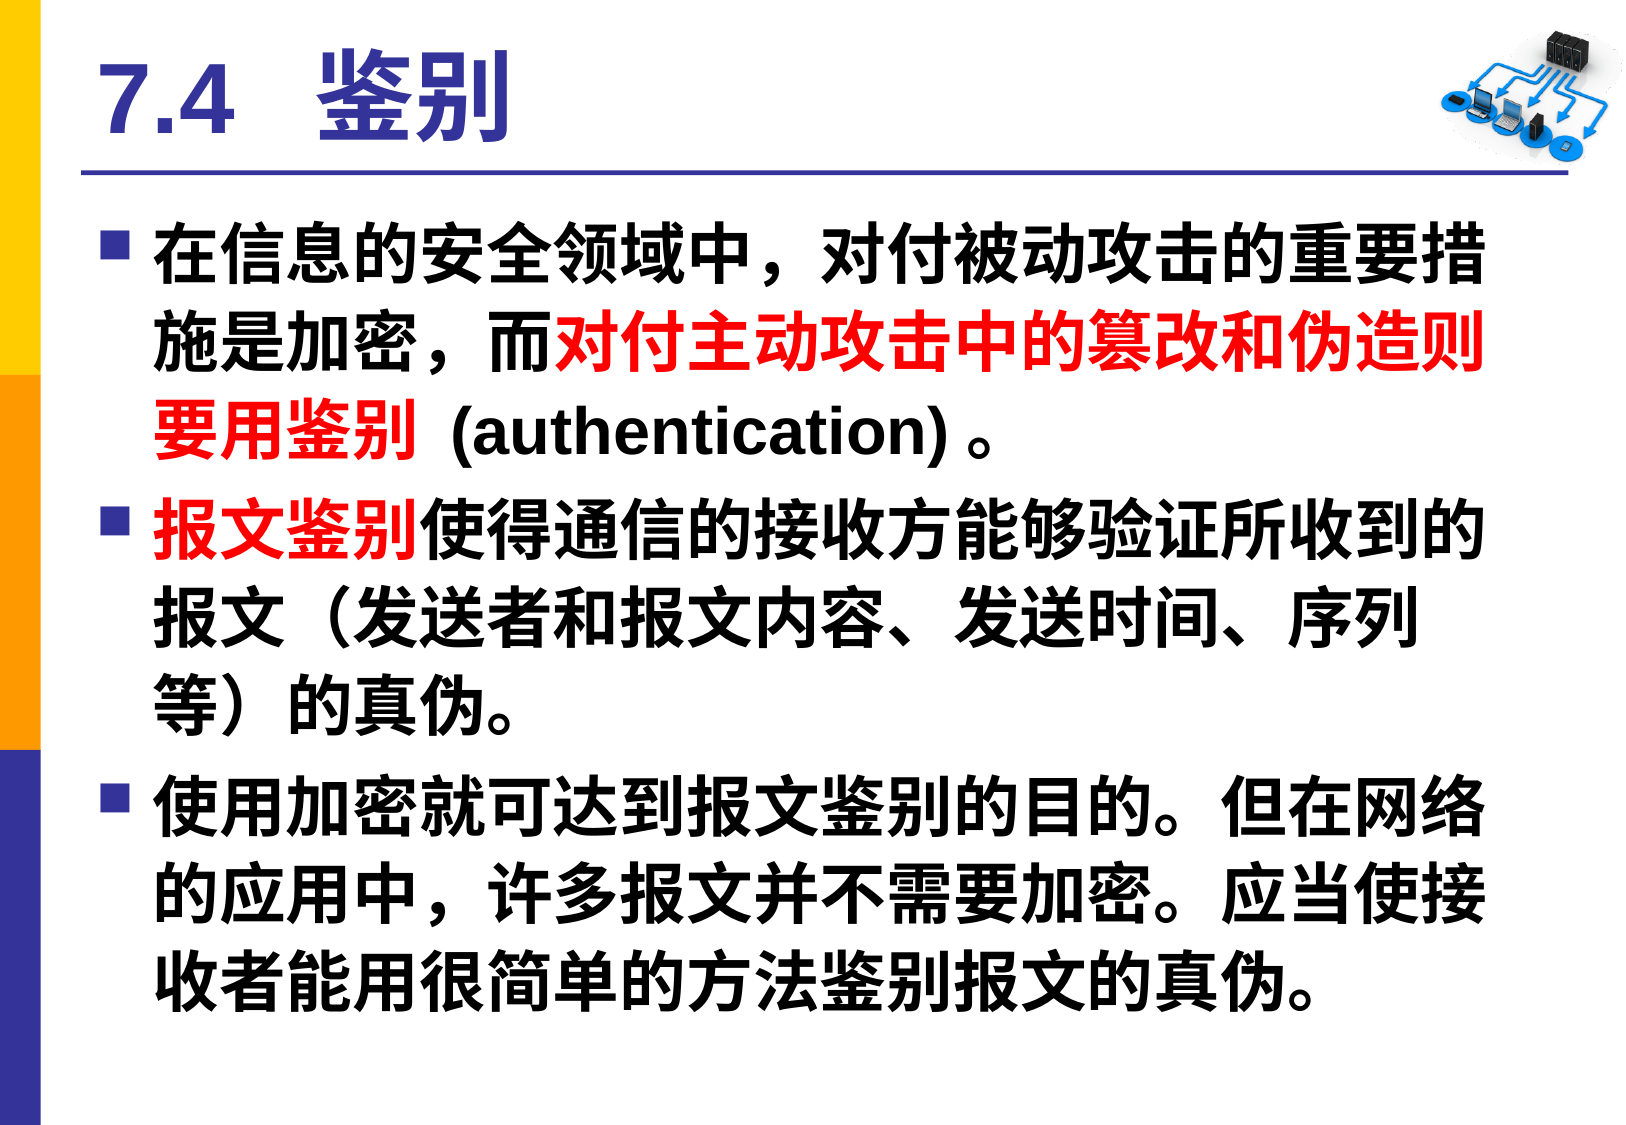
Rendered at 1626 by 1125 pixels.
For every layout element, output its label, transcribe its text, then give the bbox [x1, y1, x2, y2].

list 在信息的安全领域中，对付被动攻击的重要措施是加密，而对付主动攻击中的篡改和伪造则要用鉴别 (authentication)。 报文鉴别使得通信的接收方能够验证所收到的报文（发送者和报文内容、发送时间、序列等）的真伪。 使用加密就可达到报文鉴别的目的。但在网络的应用中，许多报文并不需要加密。应当使接收者能用很简单的方法鉴别报文的真伪。 [81, 196, 1569, 1006]
picture [1438, 30, 1624, 165]
title 7.4 鉴别 [81, 30, 1569, 161]
